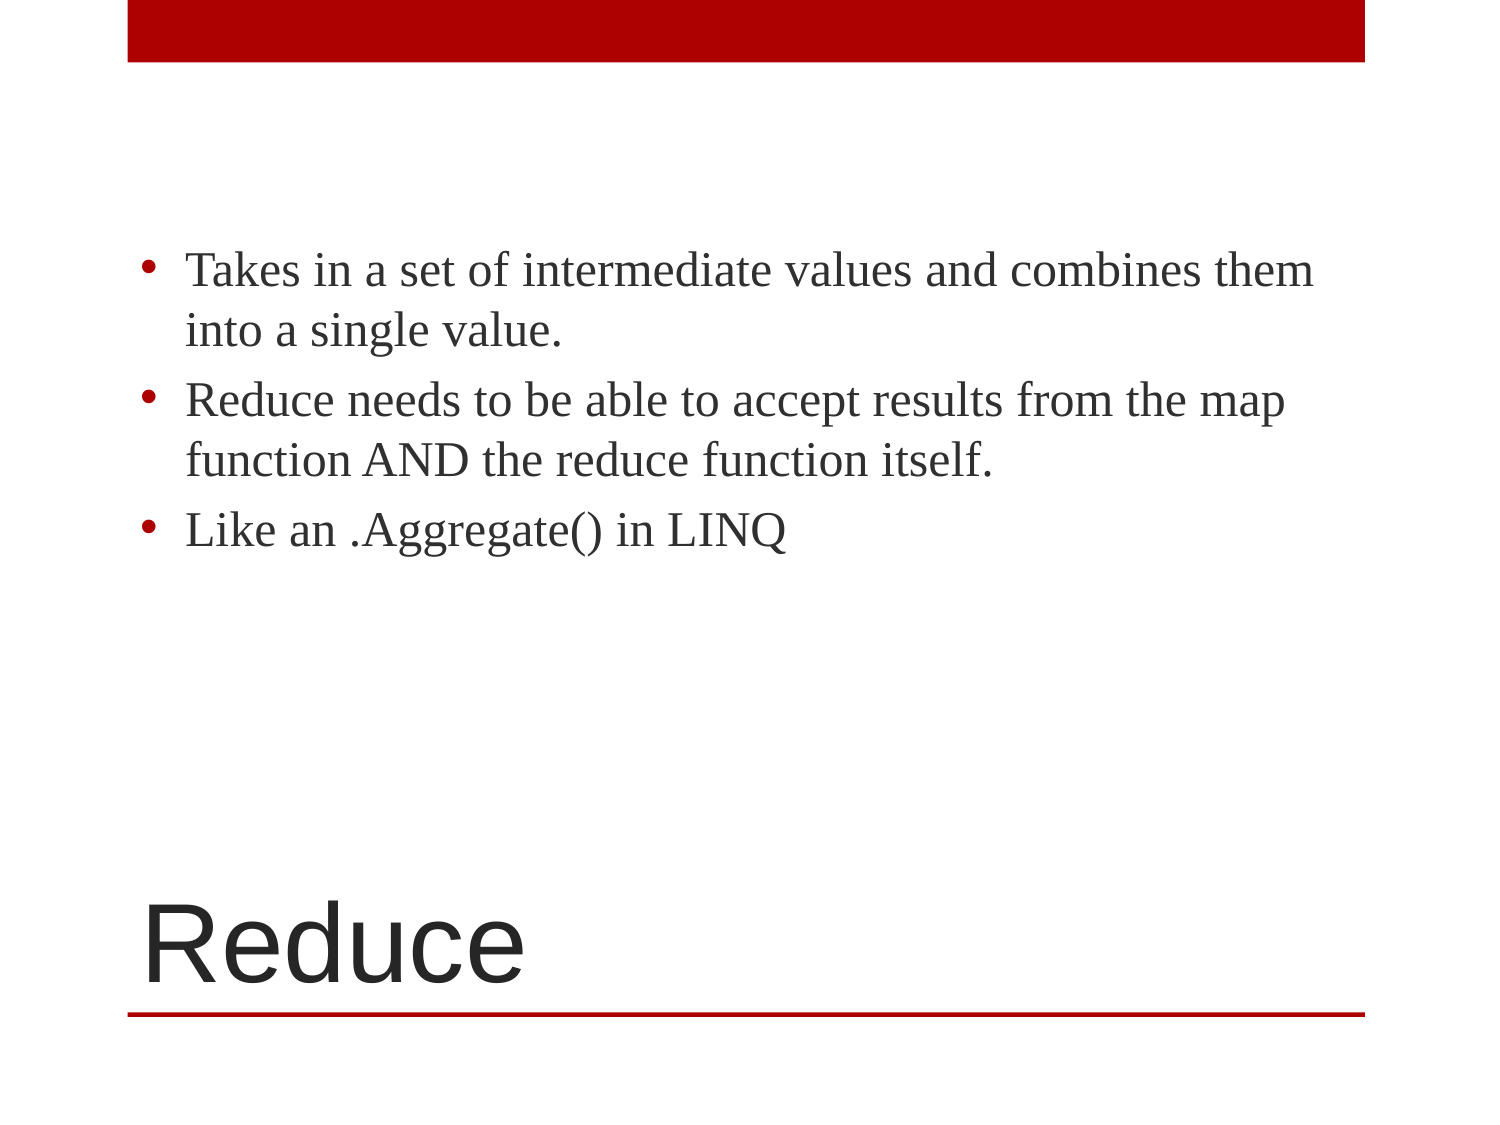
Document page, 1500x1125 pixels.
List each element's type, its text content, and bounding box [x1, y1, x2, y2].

list Takes in a set of intermediate values and combines them into a single value. Reduce needs to be able to accept results from the map function AND the reduce function itself. Like an .Aggregate() in LINQ [125, 112, 1363, 750]
title Reduce [125, 750, 1238, 1013]
